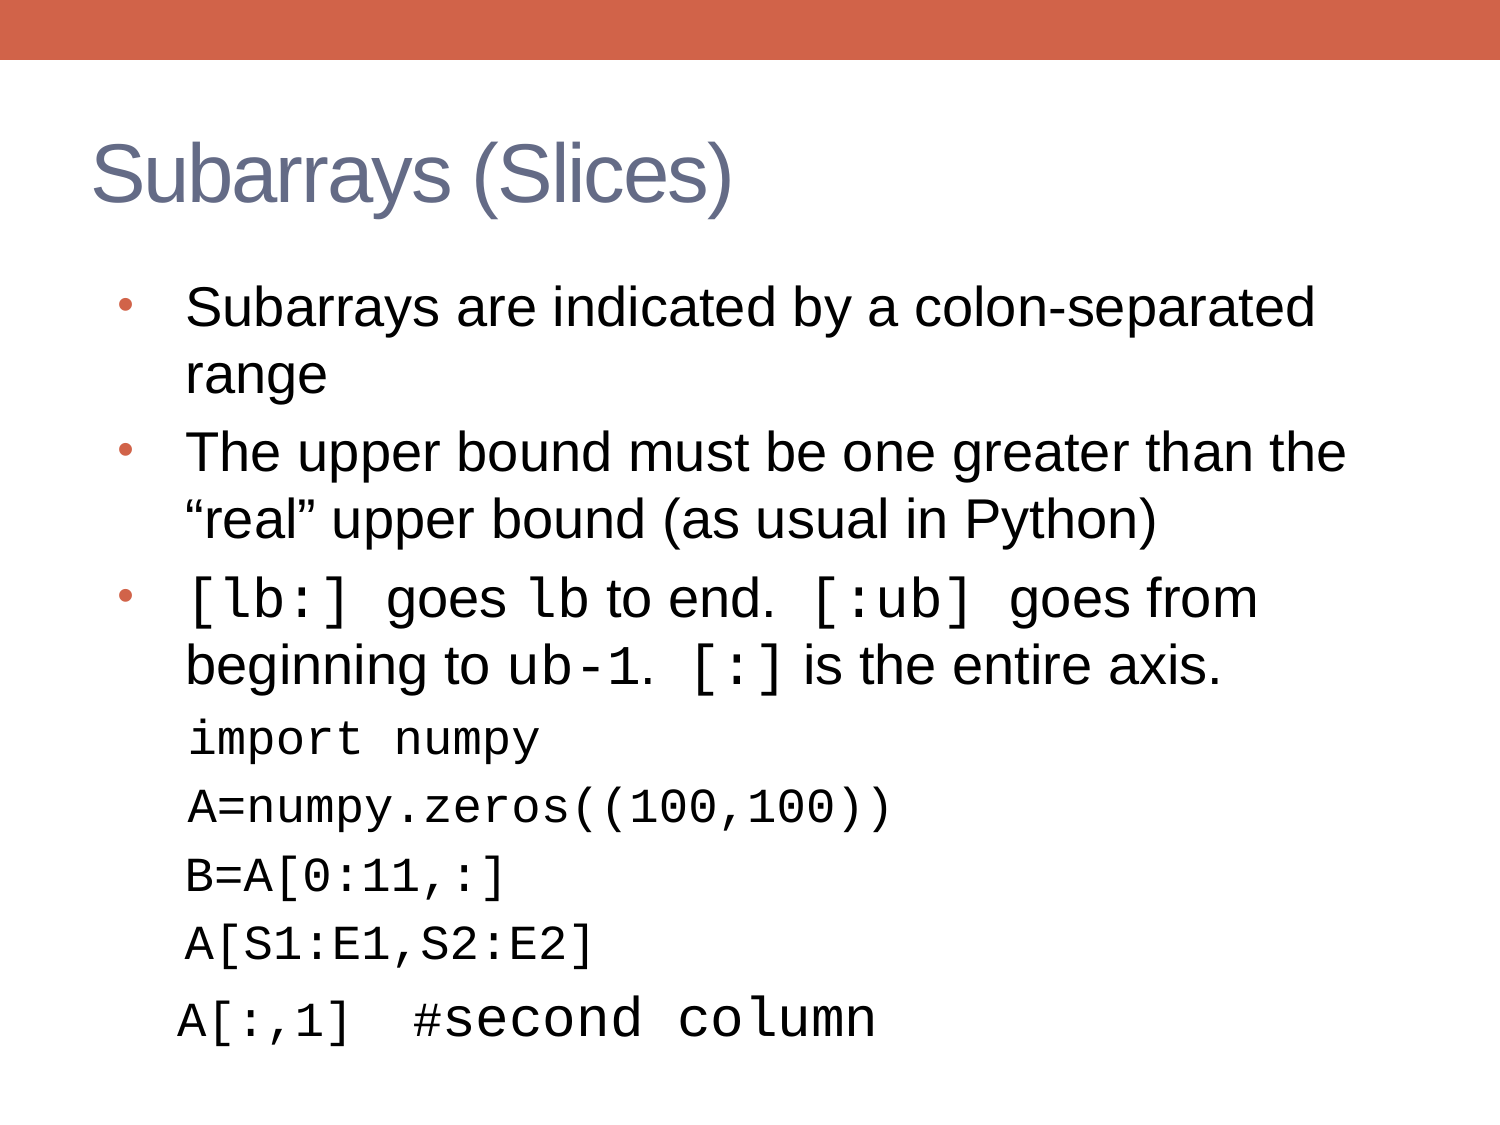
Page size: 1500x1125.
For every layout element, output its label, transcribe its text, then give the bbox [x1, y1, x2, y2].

list Subarrays are indicated by a colon-separated range The upper bound must be one greater than the “real” upper bound (as usual in Python) [lb:] goes lb to end. [:ub] goes from beginning to ub-1. [:] is the entire axis. import numpy A=numpy.zeros((100,100)) B=A[0:11,:] A[S1:E1,S2:E2] A[:,1] #second column [75, 262, 1425, 1063]
title Subarrays (Slices) [75, 87, 1425, 250]
